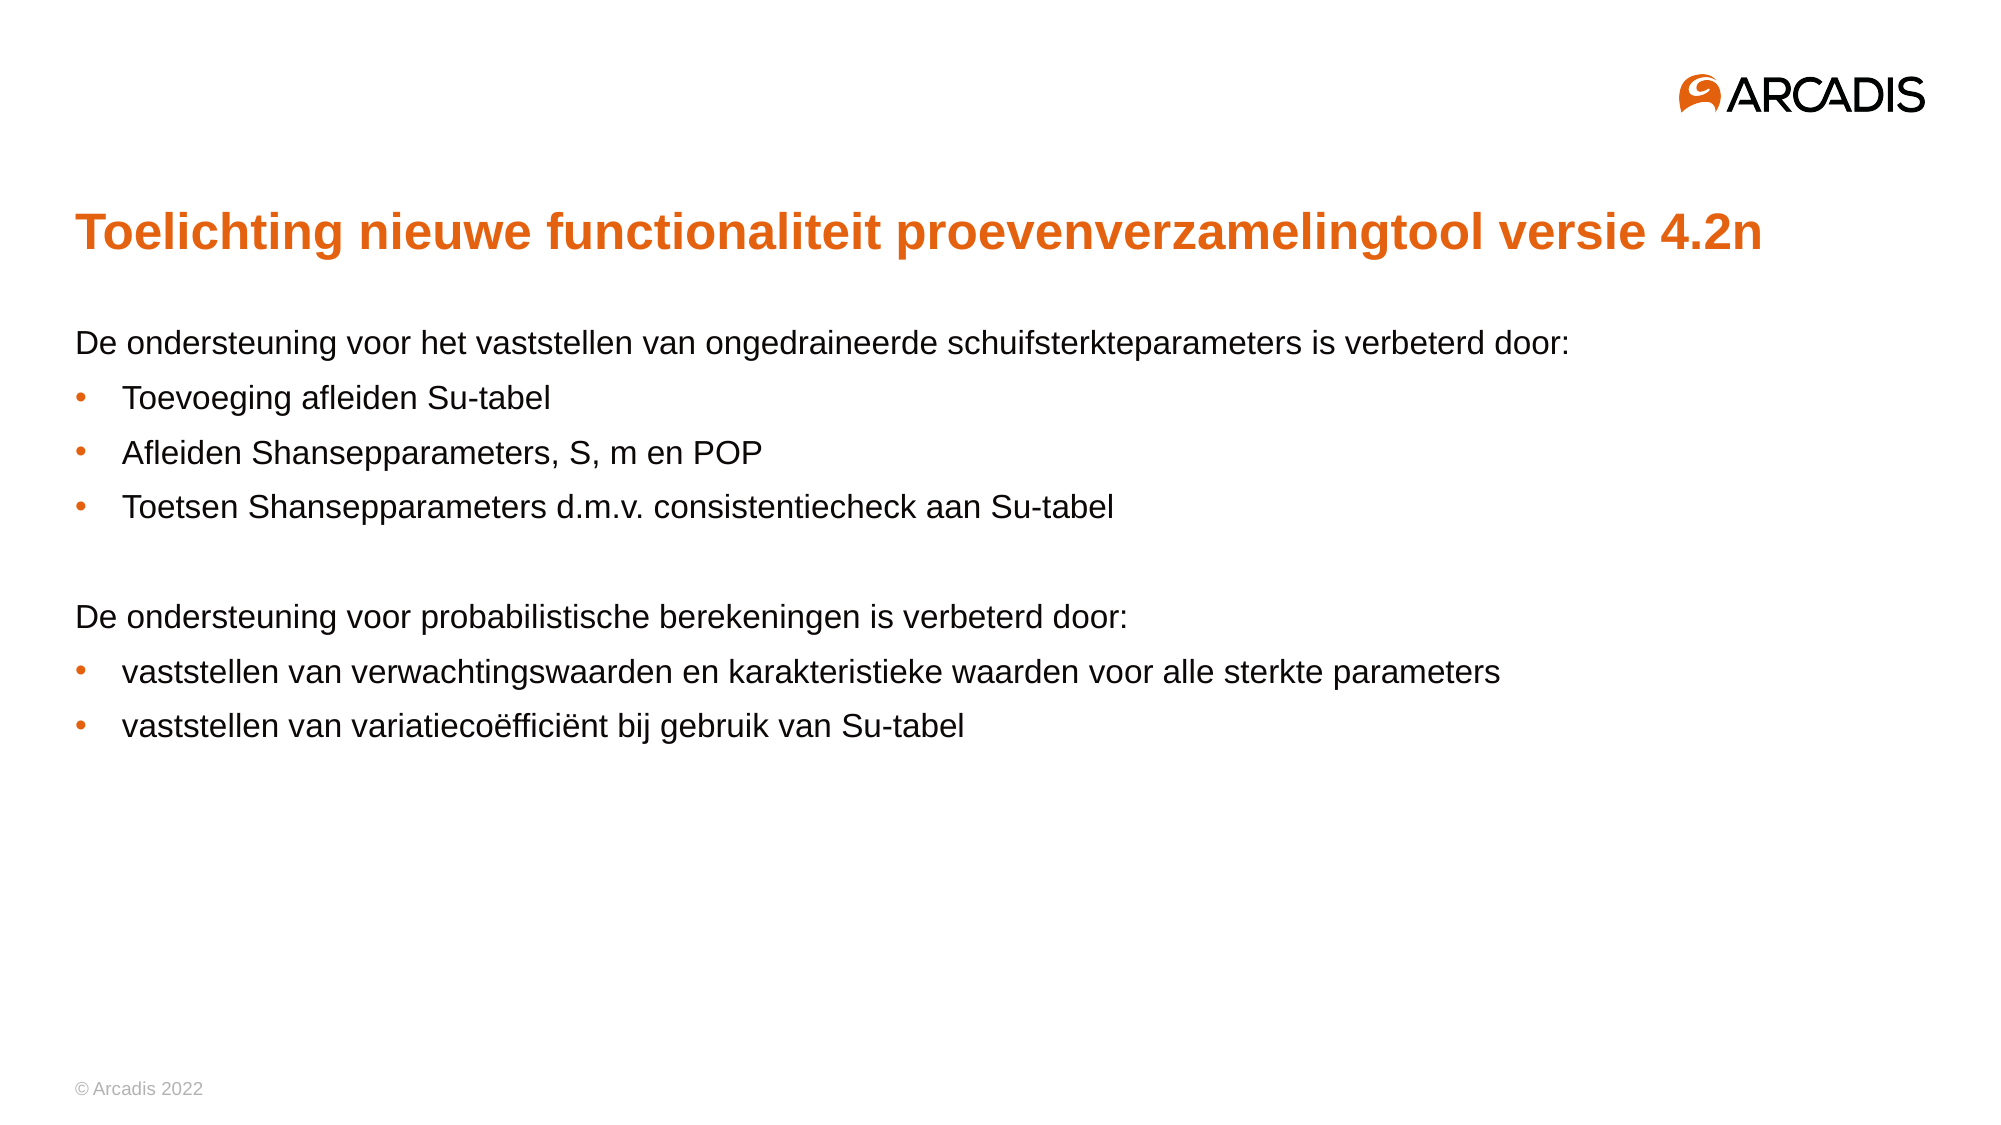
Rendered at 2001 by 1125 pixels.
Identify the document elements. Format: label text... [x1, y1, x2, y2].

list De ondersteuning voor het vaststellen van ongedraineerde schuifsterkteparameters is verbeterd door: Toevoeging afleiden Su-tabel Afleiden Shansepparameters, S, m en POP Toetsen Shansepparameters d.m.v. consistentiecheck aan Su-tabel De ondersteuning voor probabilistische berekeningen is verbeterd door: vaststellen van verwachtingswaarden en karakteristieke waarden voor alle sterkte parameters vaststellen van variatiecoëfficiënt bij gebruik van Su-tabel [75, 326, 1925, 1050]
title Toelichting nieuwe functionaliteit proevenverzamelingtool versie 4.2n [75, 149, 1925, 263]
footer © Arcadis 2022 [75, 1057, 350, 1118]
picture [1679, 74, 1925, 113]
